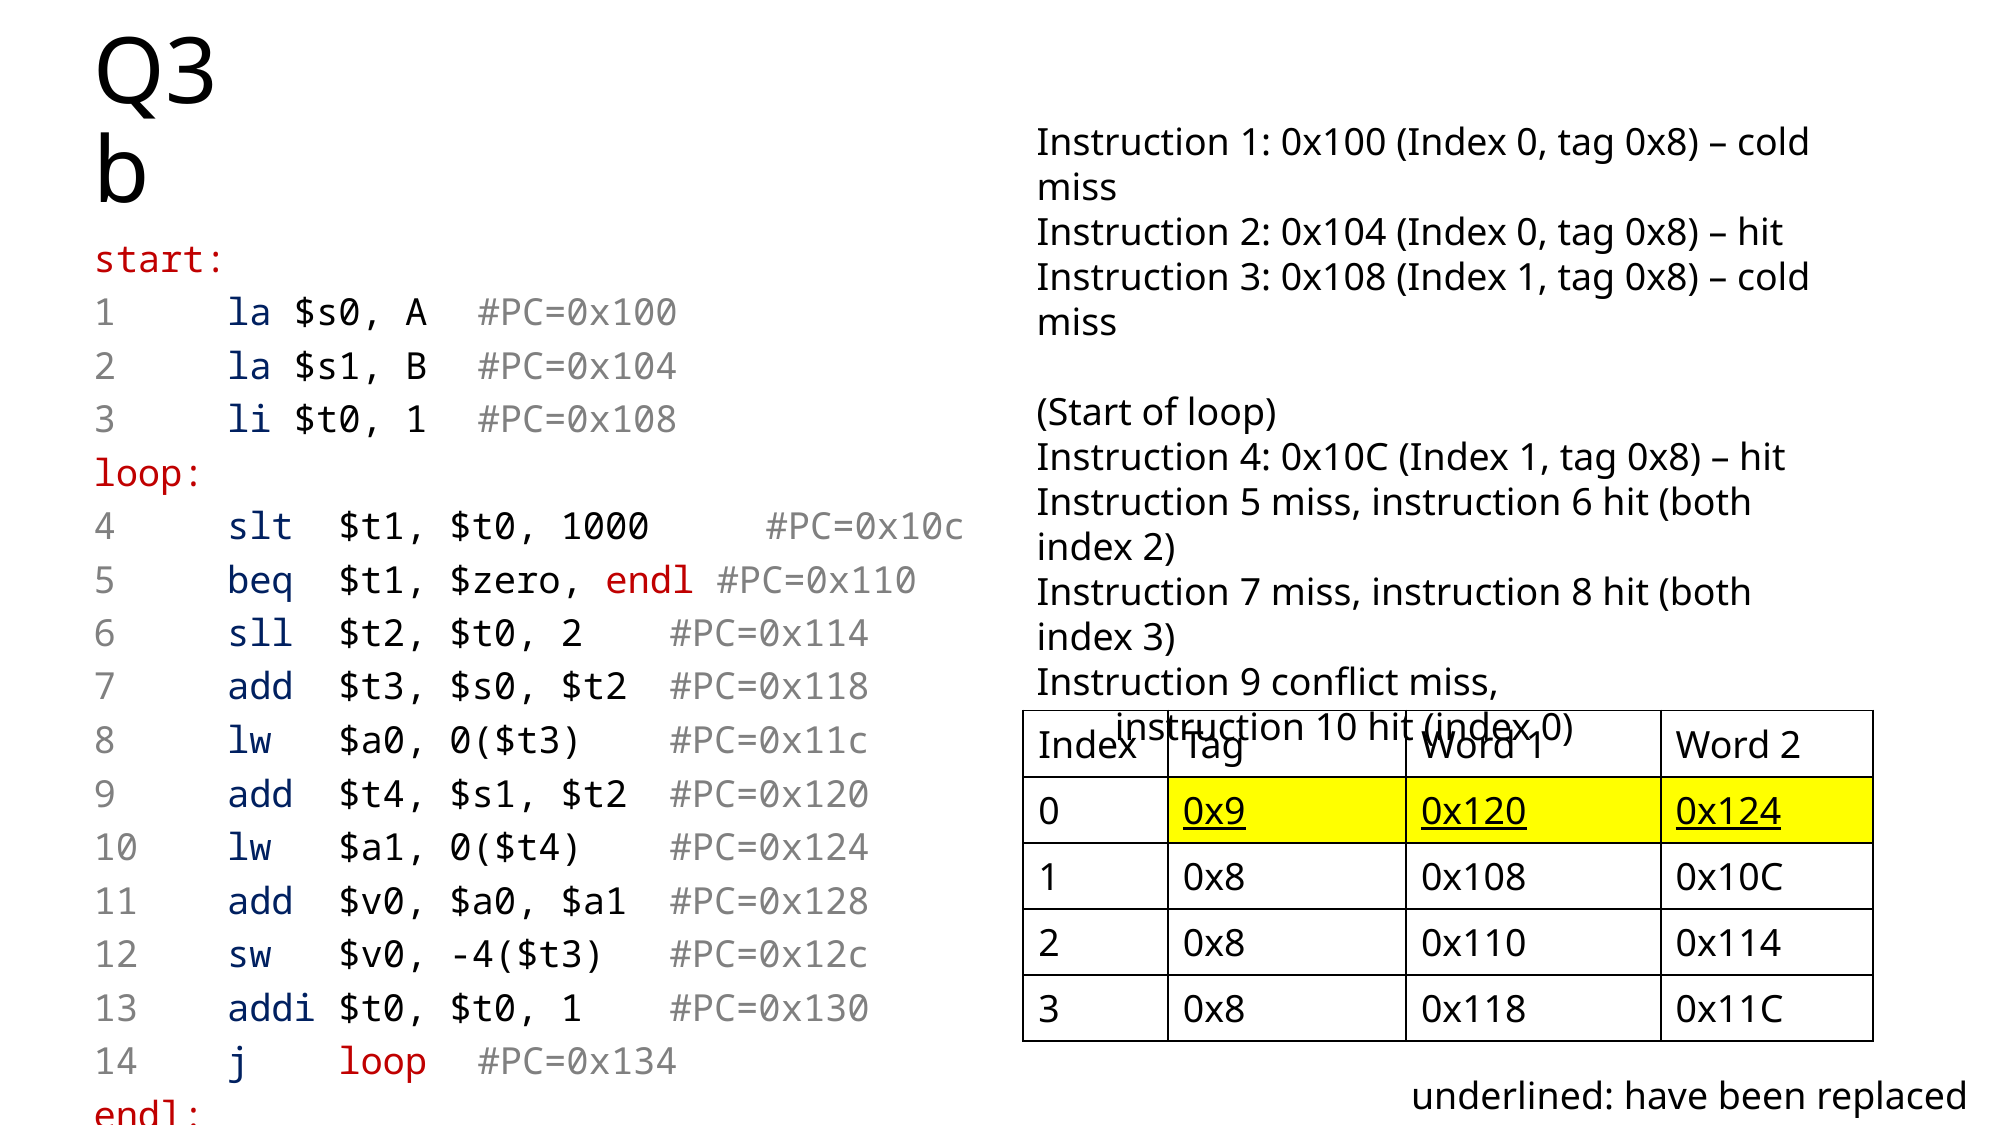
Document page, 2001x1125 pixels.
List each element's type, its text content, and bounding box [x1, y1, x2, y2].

table_header Index [1024, 755, 1167, 776]
text_box underlined: have been replaced [1396, 1064, 1984, 1125]
text_box Instruction 1: 0x100 (Index 0, tag 0x8) – cold miss Instruction 2: 0x104 (Index 0, tag 0x8) – hit Instruction 3: 0x108 (Index 1, tag 0x8) – cold miss (Start of loop) Instruction 4: 0x10C (Index 1, tag 0x8) – hit Instruction 5 miss, instruction 6 hit (both index 2) Instruction 7 miss, instruction 8 hit (both index 3) Instruction 9 conflict miss, instruction 10 hit (index 0) [1021, 110, 1872, 755]
title Q3b [78, 15, 289, 232]
table_header Word 2 [1662, 755, 1872, 776]
table_cell 0x8 [1169, 910, 1405, 974]
table_cell 0x10C [1662, 844, 1872, 908]
table_header Tag [1169, 755, 1405, 776]
table_cell 0x124 [1662, 778, 1872, 842]
table_cell 0x9 [1169, 778, 1405, 842]
table_cell 1 [1024, 844, 1167, 908]
table_header Word 1 [1407, 755, 1660, 776]
list start: 1 la $s0, A #PC=0x100 2 la $s1, B #PC=0x104 3 li $t0, 1 #PC=0x108 loop: 4 slt $t1, $t0, 1000 #PC=0x10c 5 beq $t1, $zero, endl #PC=0x110 6 sll $t2, $t0, 2 #PC=0x114 7 add $t3, $s0, $t2 #PC=0x118 8 lw $a0, 0($t3) #PC=0x11c 9 add $t4, $s1, $t2 #PC=0x120 10 lw $a1, 0($t4) #PC=0x124 11 add $v0, $a0, $a1 #PC=0x128 12 sw $v0, -4($t3) #PC=0x12c 13 addi $t0, $t0, 1 #PC=0x130 14 j loop #PC=0x134 endl: [78, 232, 988, 1125]
table_cell 0x11C [1662, 976, 1872, 1040]
table_cell 2 [1024, 910, 1167, 974]
table_cell 0x108 [1407, 844, 1660, 908]
table_cell 0 [1024, 778, 1167, 842]
table_cell 0x110 [1407, 910, 1660, 974]
table_cell 0x8 [1169, 844, 1405, 908]
table_cell 0x8 [1169, 976, 1405, 1040]
table_cell 0x120 [1407, 778, 1660, 842]
table_cell 0x118 [1407, 976, 1660, 1040]
table_cell 3 [1024, 976, 1167, 1040]
table_cell 0x114 [1662, 910, 1872, 974]
